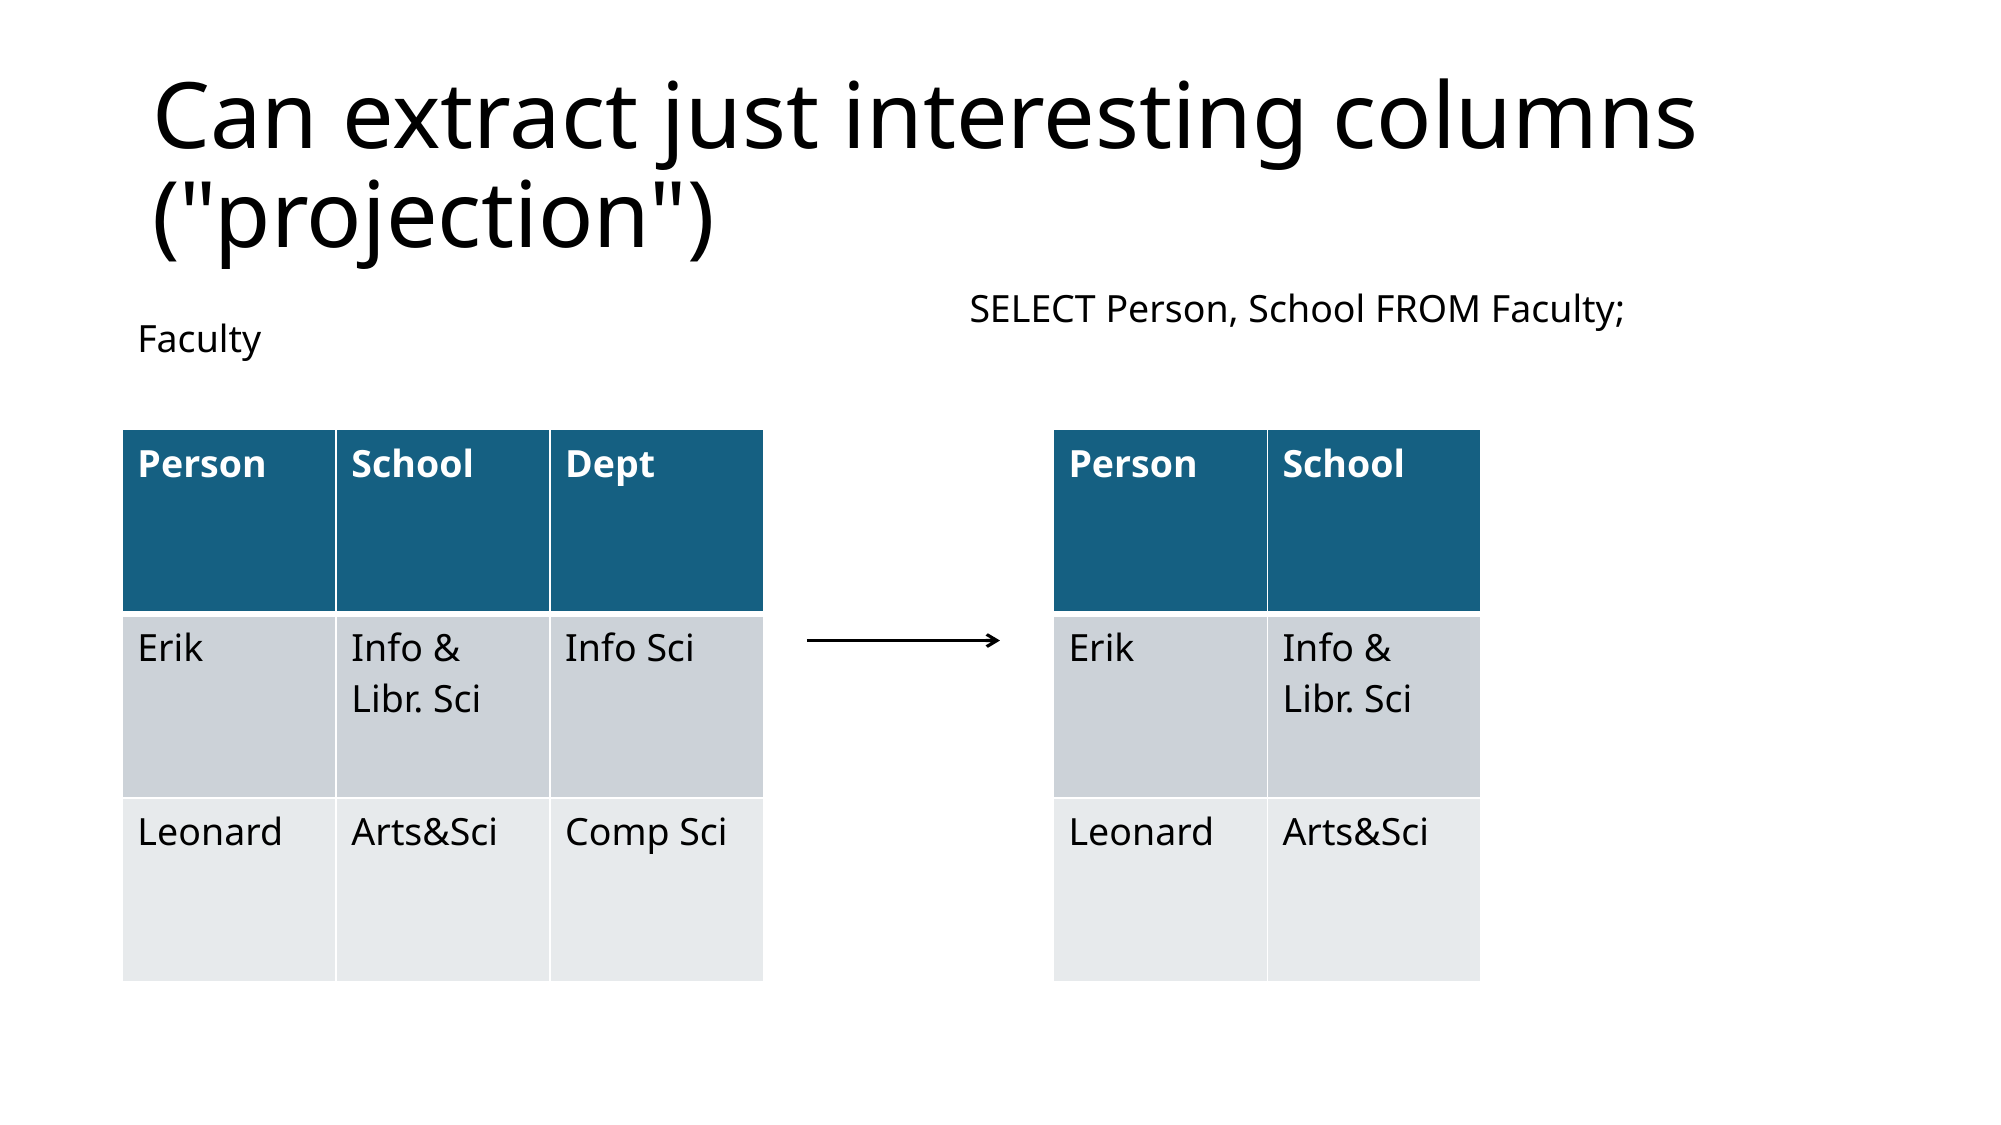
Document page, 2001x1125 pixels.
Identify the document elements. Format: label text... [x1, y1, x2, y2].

table_header School [1268, 430, 1480, 611]
table_cell Arts&Sci [337, 799, 549, 981]
text_box SELECT Person, School FROM Faculty; [954, 277, 1713, 337]
table_cell Info & Libr. Sci [337, 617, 549, 797]
table_cell Leonard [123, 799, 335, 981]
table_cell Arts&Sci [1268, 799, 1480, 981]
table_cell Erik [1054, 617, 1267, 797]
table_cell Erik [123, 617, 335, 797]
table_header Person [1054, 430, 1267, 611]
table_cell Leonard [1054, 799, 1267, 981]
table_header Person [123, 430, 335, 611]
table_cell Info & Libr. Sci [1268, 617, 1480, 797]
title Can extract just interesting columns ("projection") [137, 59, 1863, 278]
table_cell Info Sci [551, 617, 763, 797]
table_header Dept [551, 430, 763, 611]
table_header School [337, 430, 549, 611]
text_box Faculty [122, 308, 513, 368]
table_cell Comp Sci [551, 799, 763, 981]
